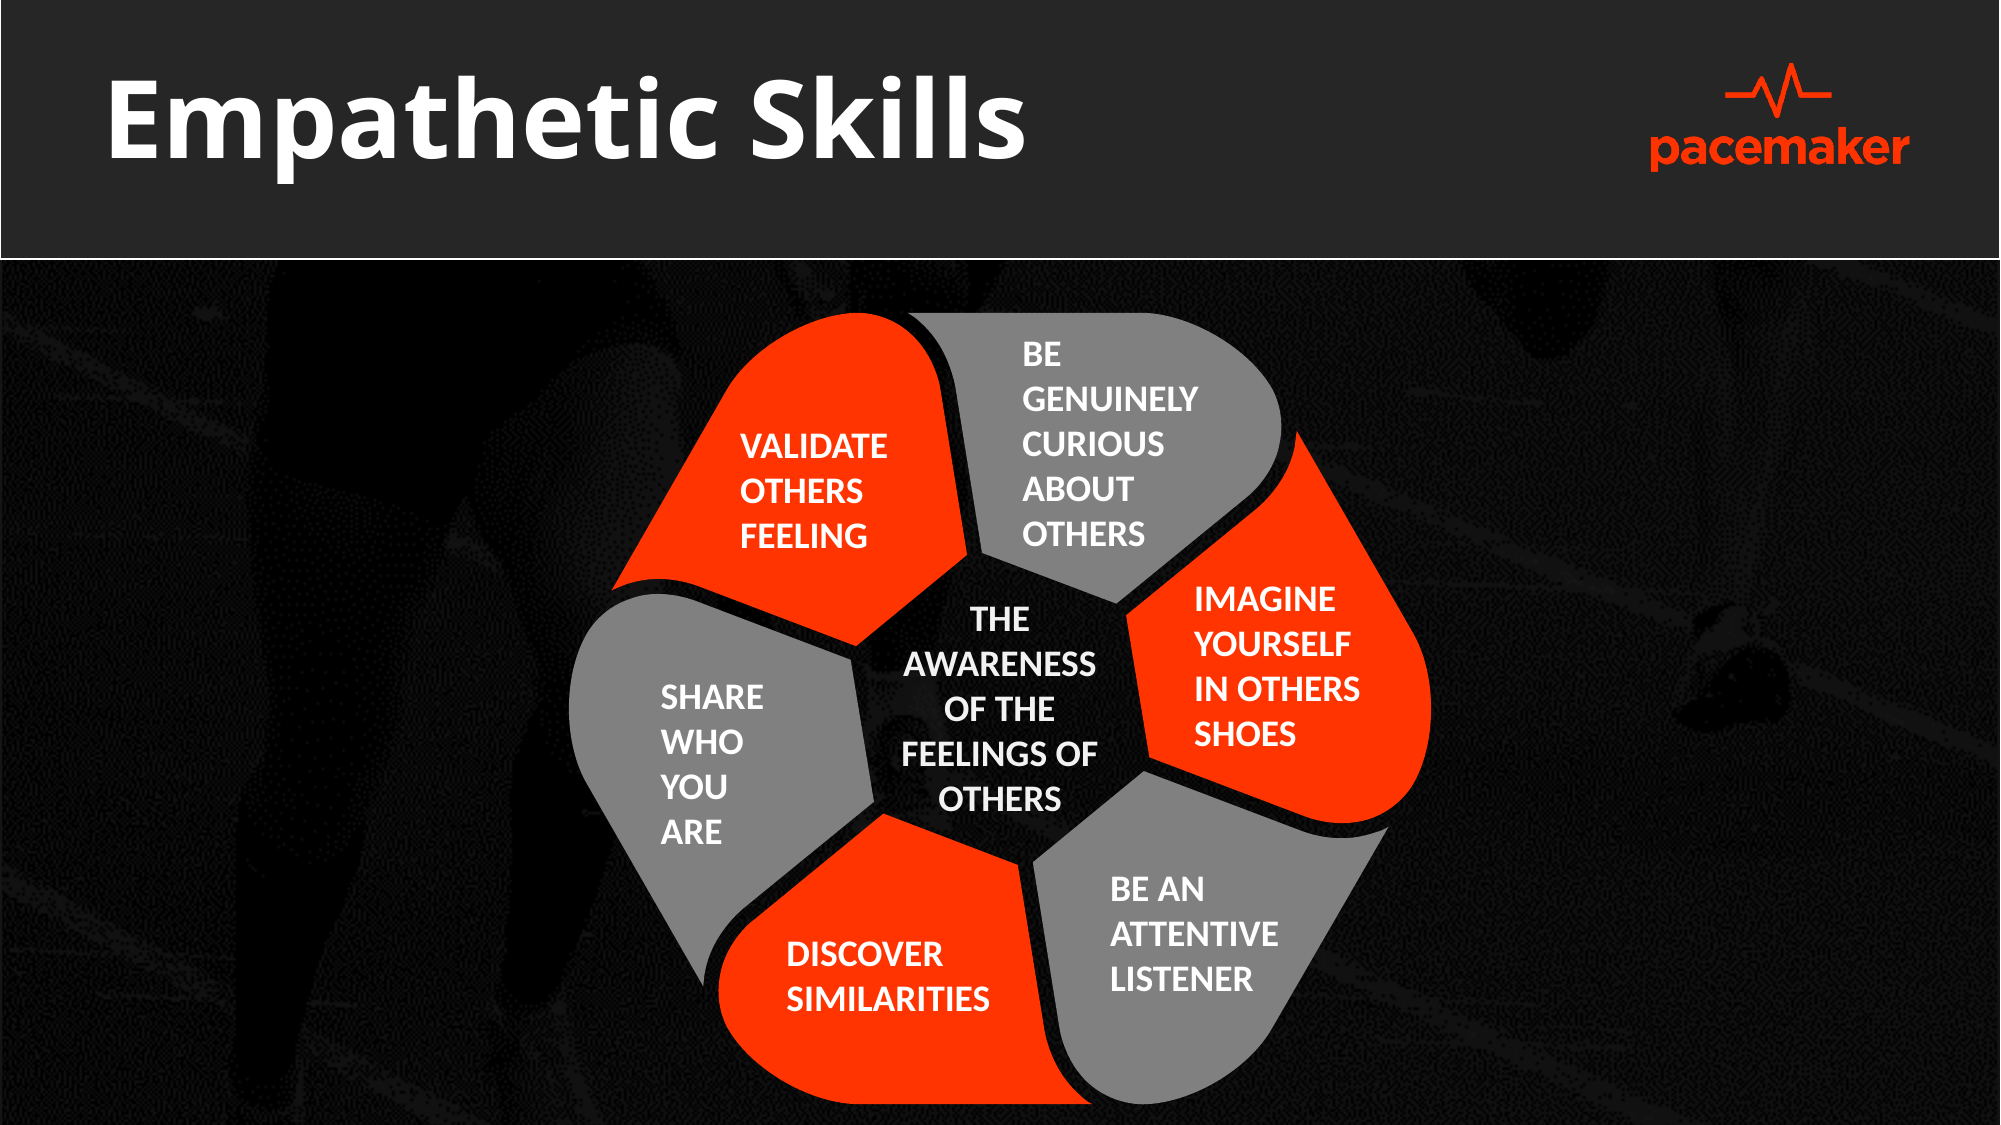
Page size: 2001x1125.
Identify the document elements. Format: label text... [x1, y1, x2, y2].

text_box [0, 0, 2000, 260]
picture [1624, 29, 1934, 204]
text_box Empathetic Skills [87, 44, 1090, 189]
picture [2, 239, 1998, 1125]
